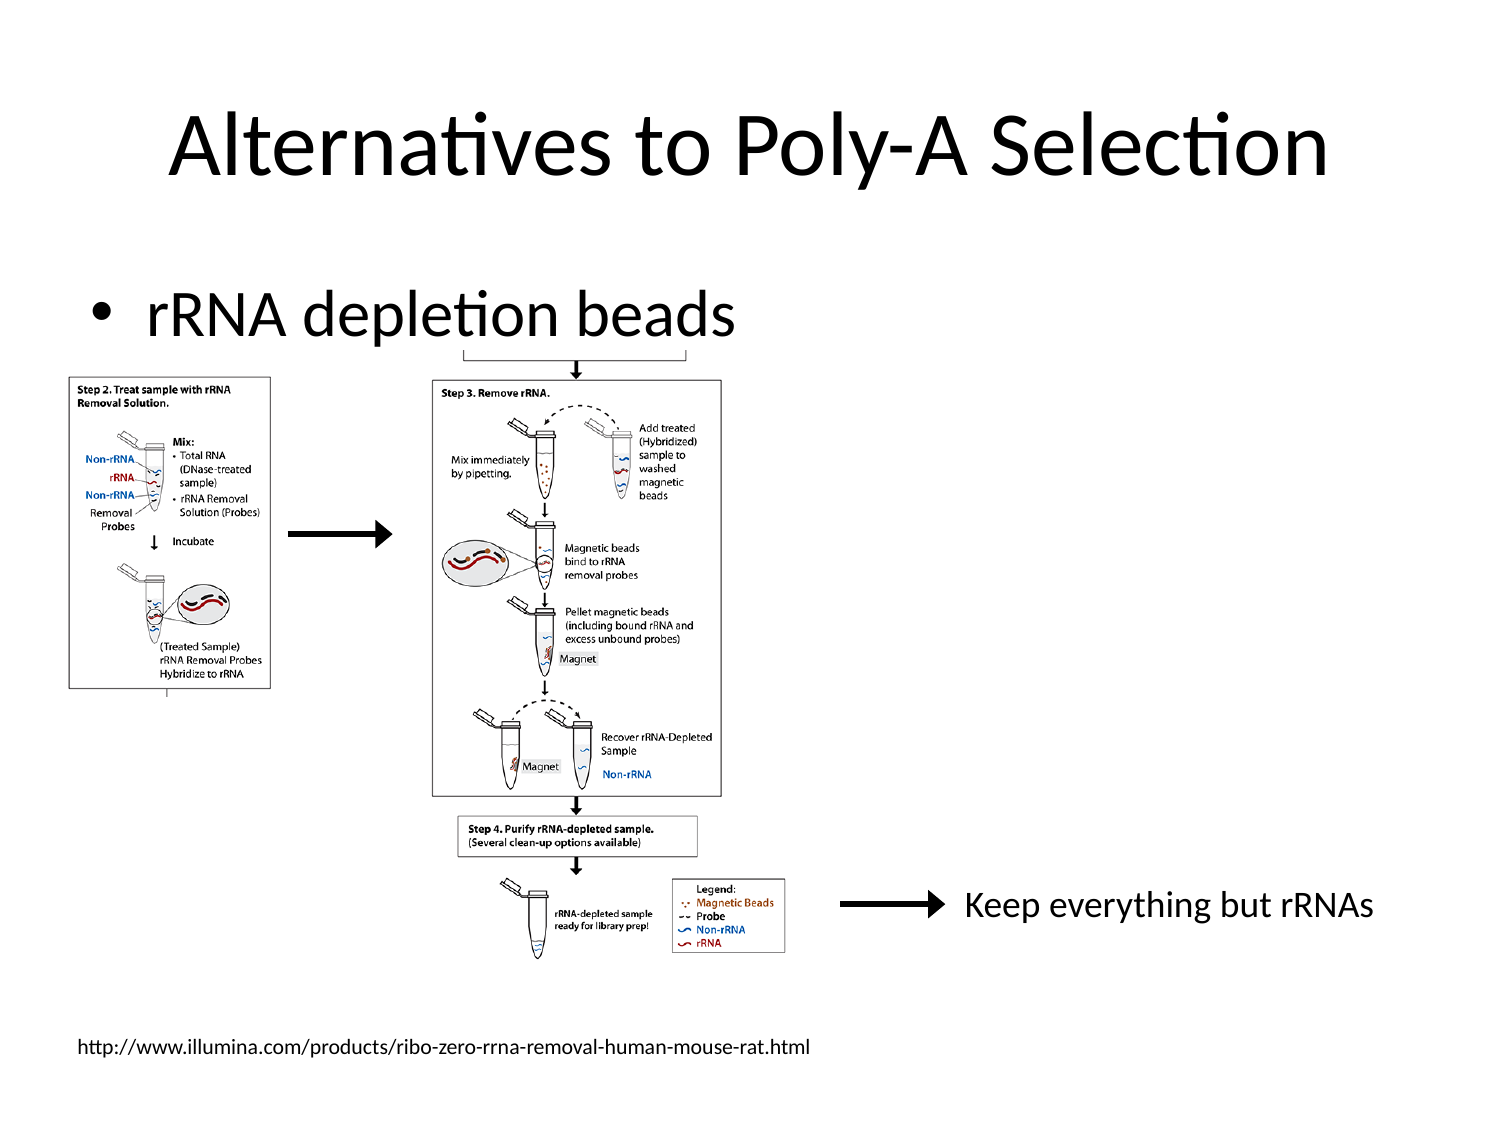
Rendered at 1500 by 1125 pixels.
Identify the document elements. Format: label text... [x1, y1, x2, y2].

title Alternatives to Poly-A Selection [75, 45, 1425, 233]
list rRNA depletion beads [75, 262, 1425, 1005]
text_box Keep everything but rRNAs [950, 872, 1425, 933]
picture [424, 349, 792, 960]
text_box http://www.illumina.com/products/ribo-zero-rrna-removal-human-mouse-rat.html [62, 1024, 838, 1066]
picture [62, 371, 273, 697]
